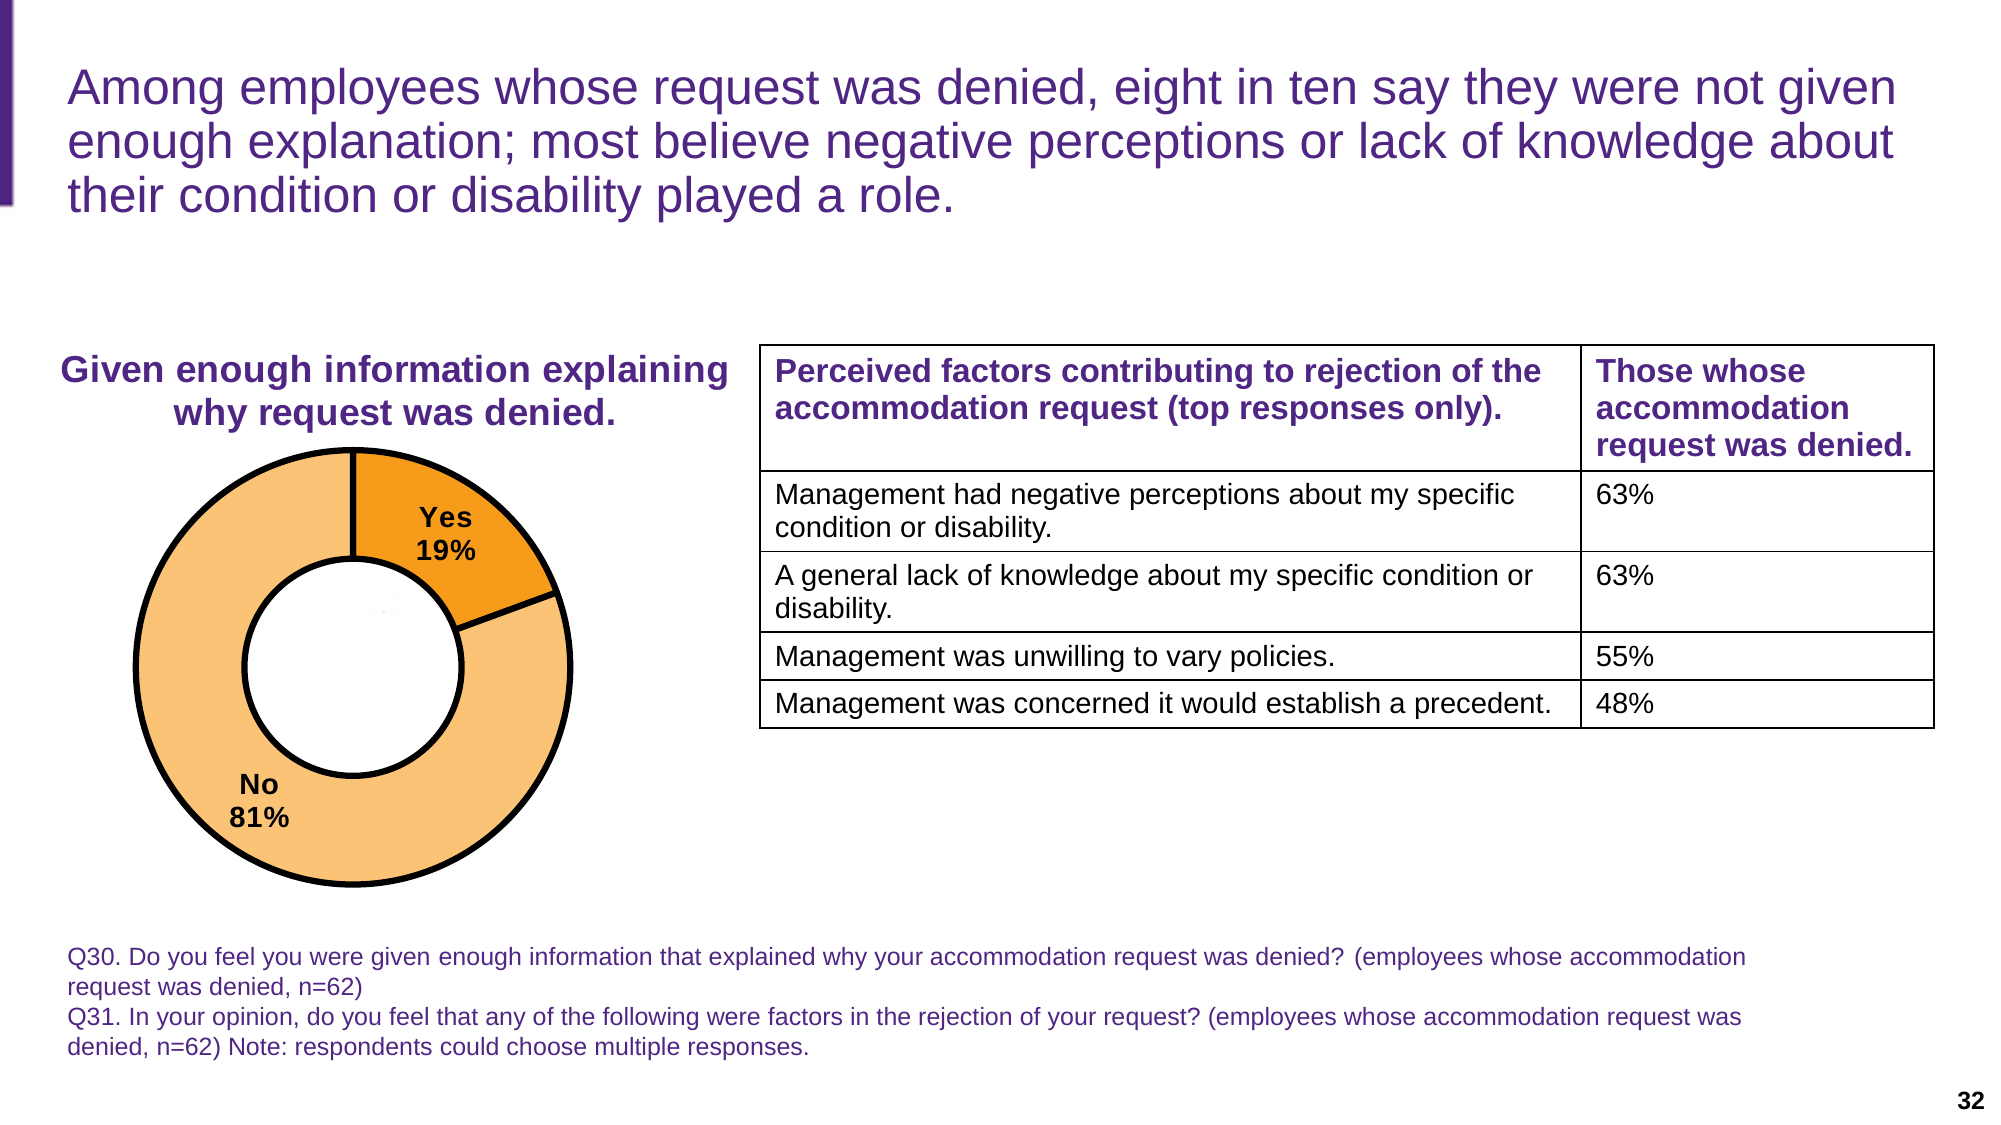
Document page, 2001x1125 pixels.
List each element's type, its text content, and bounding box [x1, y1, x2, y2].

chart [0, 324, 786, 963]
table_cell Management had negative perceptions about my specific condition or disability. [786, 472, 1580, 551]
table_cell 48% [1582, 681, 1933, 727]
slide_number 32 [1550, 1076, 2000, 1125]
table_cell Management was concerned it would establish a precedent. [786, 681, 1580, 727]
table_cell Management was unwilling to vary policies. [786, 633, 1580, 679]
table_header Those whose accommodation request was denied. [1582, 346, 1933, 470]
table_cell 55% [1582, 633, 1933, 679]
table_header Perceived factors contributing to rejection of the accommodation request (top responses only). [786, 346, 1580, 470]
table_cell 63% [1582, 552, 1933, 631]
text_box Q30. Do you feel you were given enough information that explained why your accommodation request was denied? (employees whose accommodation request was denied, n=62) Q31. In your opinion, do you feel that any of the following were factors in the rejection of your request? (employees whose accommodation request was denied, n=62) Note: respondents could choose multiple responses. [52, 933, 1823, 1068]
table_cell A general lack of knowledge about my specific condition or disability. [786, 552, 1580, 631]
picture [0, 0, 2000, 1125]
table_cell 63% [1582, 472, 1933, 551]
title Among employees whose request was denied, eight in ten say they were not given enough explanation; most believe negative perceptions or lack of knowledge about their condition or disability played a role. [67, 58, 1947, 229]
